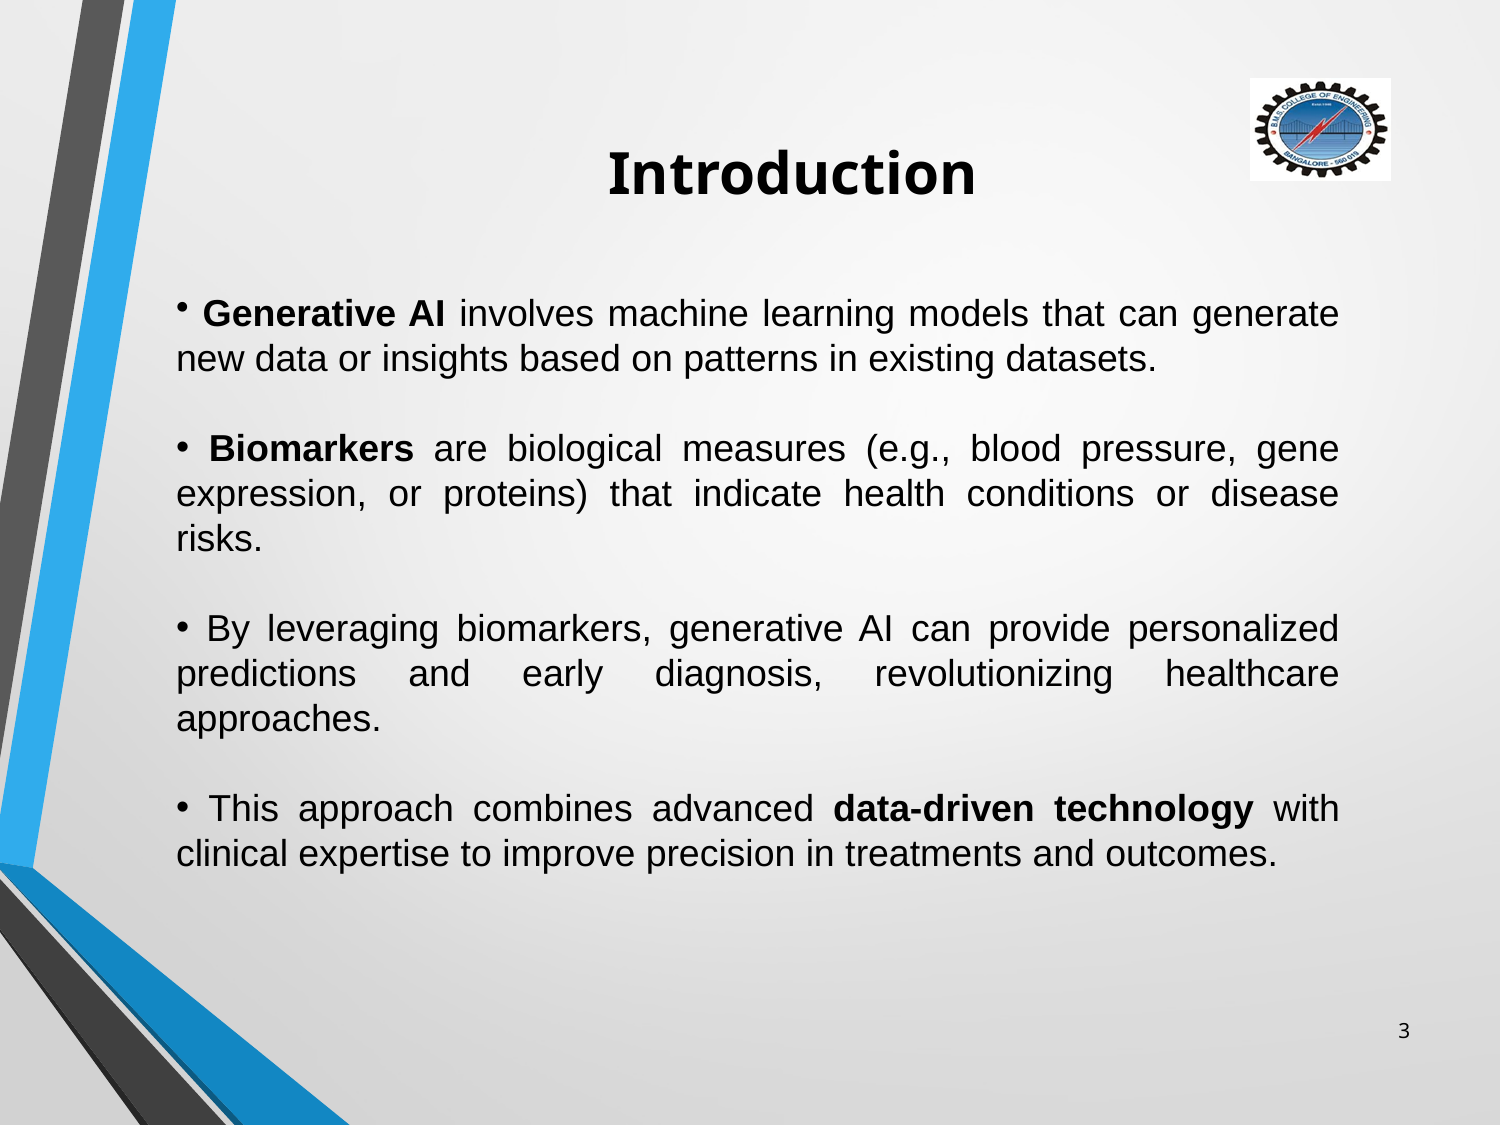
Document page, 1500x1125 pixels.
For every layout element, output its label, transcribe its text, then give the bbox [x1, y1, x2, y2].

title Introduction [161, 75, 1425, 268]
list Generative AI involves machine learning models that can generate new data or insights based on patterns in existing datasets. Biomarkers are biological measures (e.g., blood pressure, gene expression, or proteins) that indicate health conditions or disease risks. By leveraging biomarkers, generative AI can provide personalized predictions and early diagnosis, revolutionizing healthcare approaches. This approach combines advanced data-driven technology with clinical expertise to improve precision in treatments and outcomes. [161, 254, 1355, 908]
slide_number 3 [1354, 1001, 1425, 1062]
picture [1250, 77, 1391, 181]
